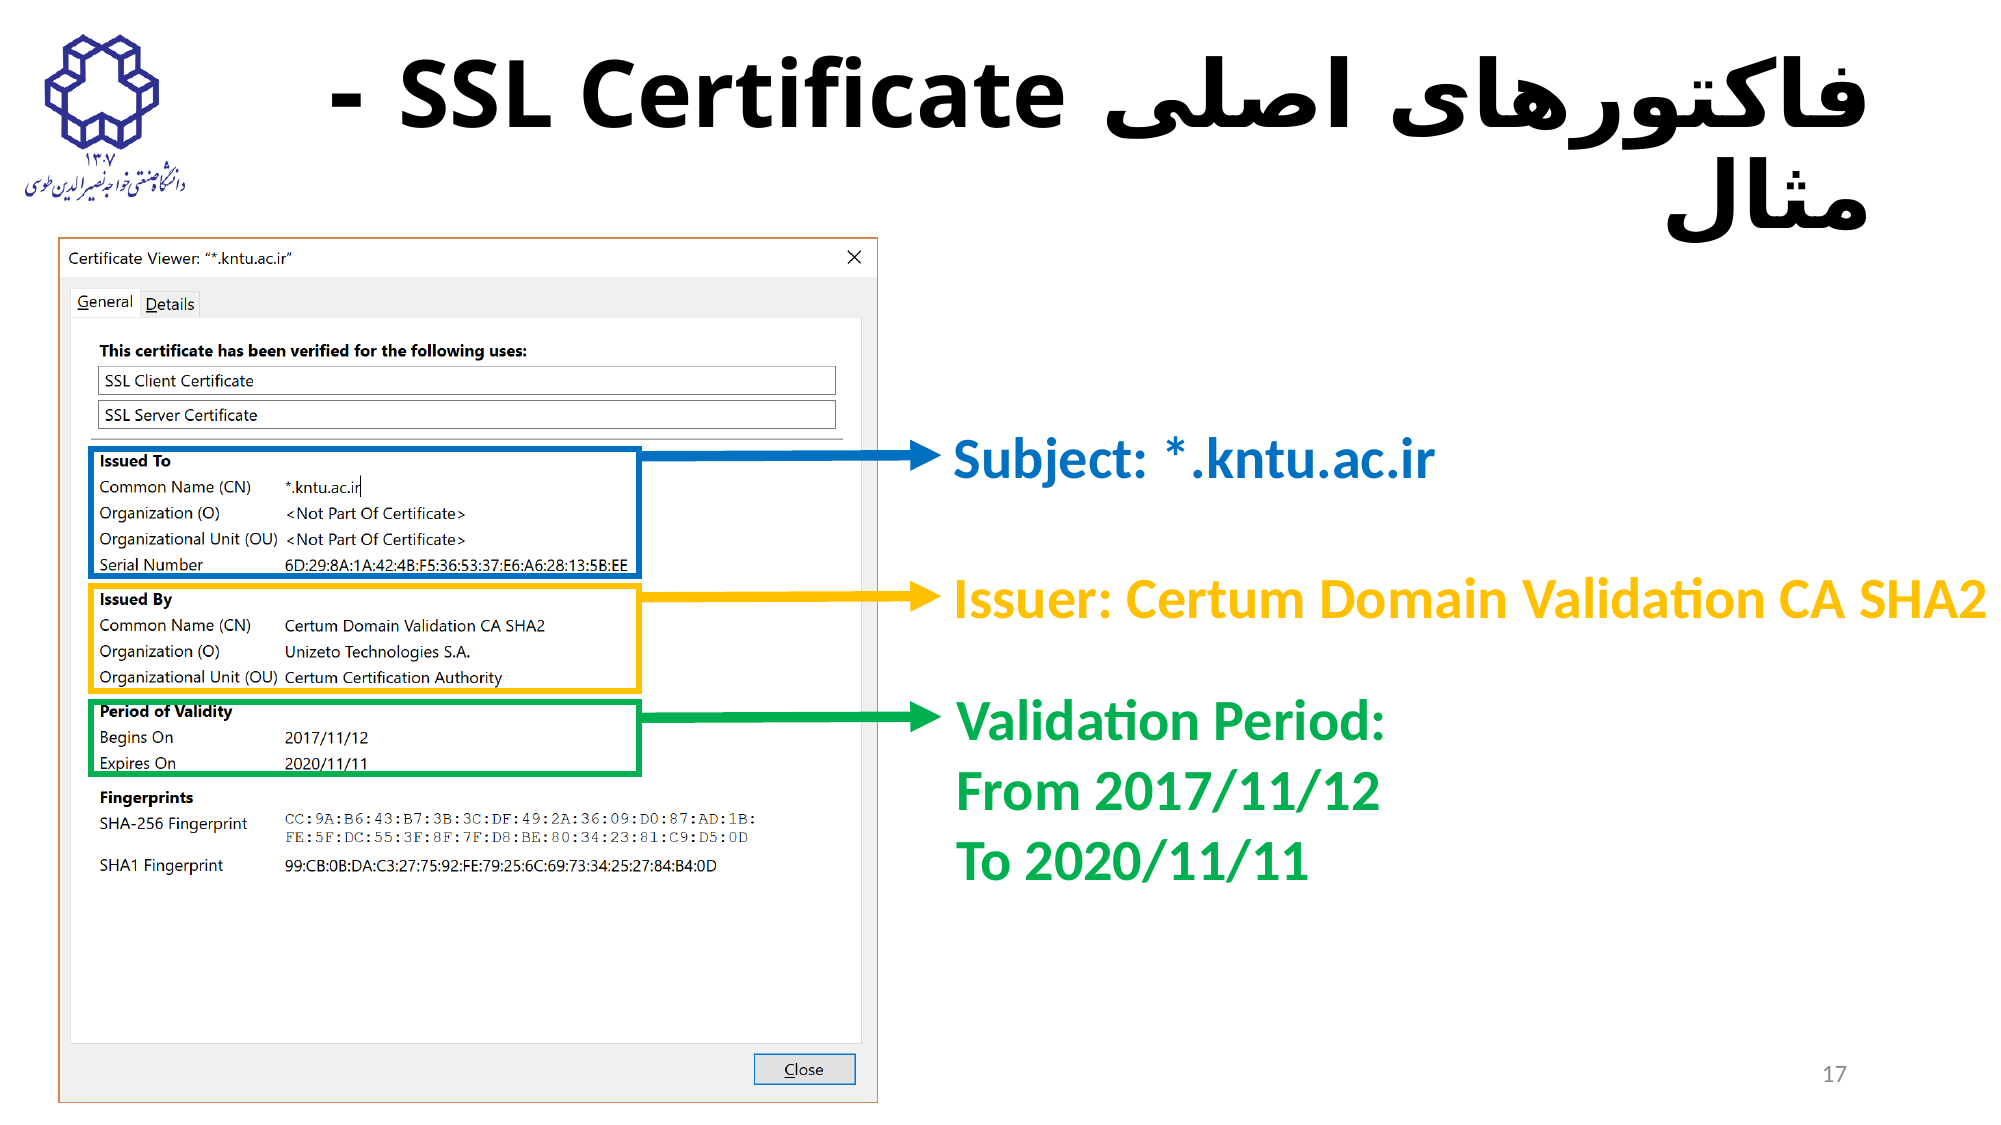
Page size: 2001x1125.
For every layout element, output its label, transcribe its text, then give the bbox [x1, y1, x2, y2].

text_box Subject: *.kntu.ac.ir [939, 412, 1695, 498]
picture [25, 34, 185, 201]
slide_number 17 [1412, 1042, 1863, 1103]
text_box Issuer: Certum Domain Validation CA SHA2 [939, 552, 2000, 638]
picture [58, 237, 878, 1103]
text_box Validation Period: From 2017/11/12 To 2020/11/11 [941, 674, 1413, 900]
title فاکتورهای اصلی SSL Certificate - مثال [239, 39, 1889, 257]
